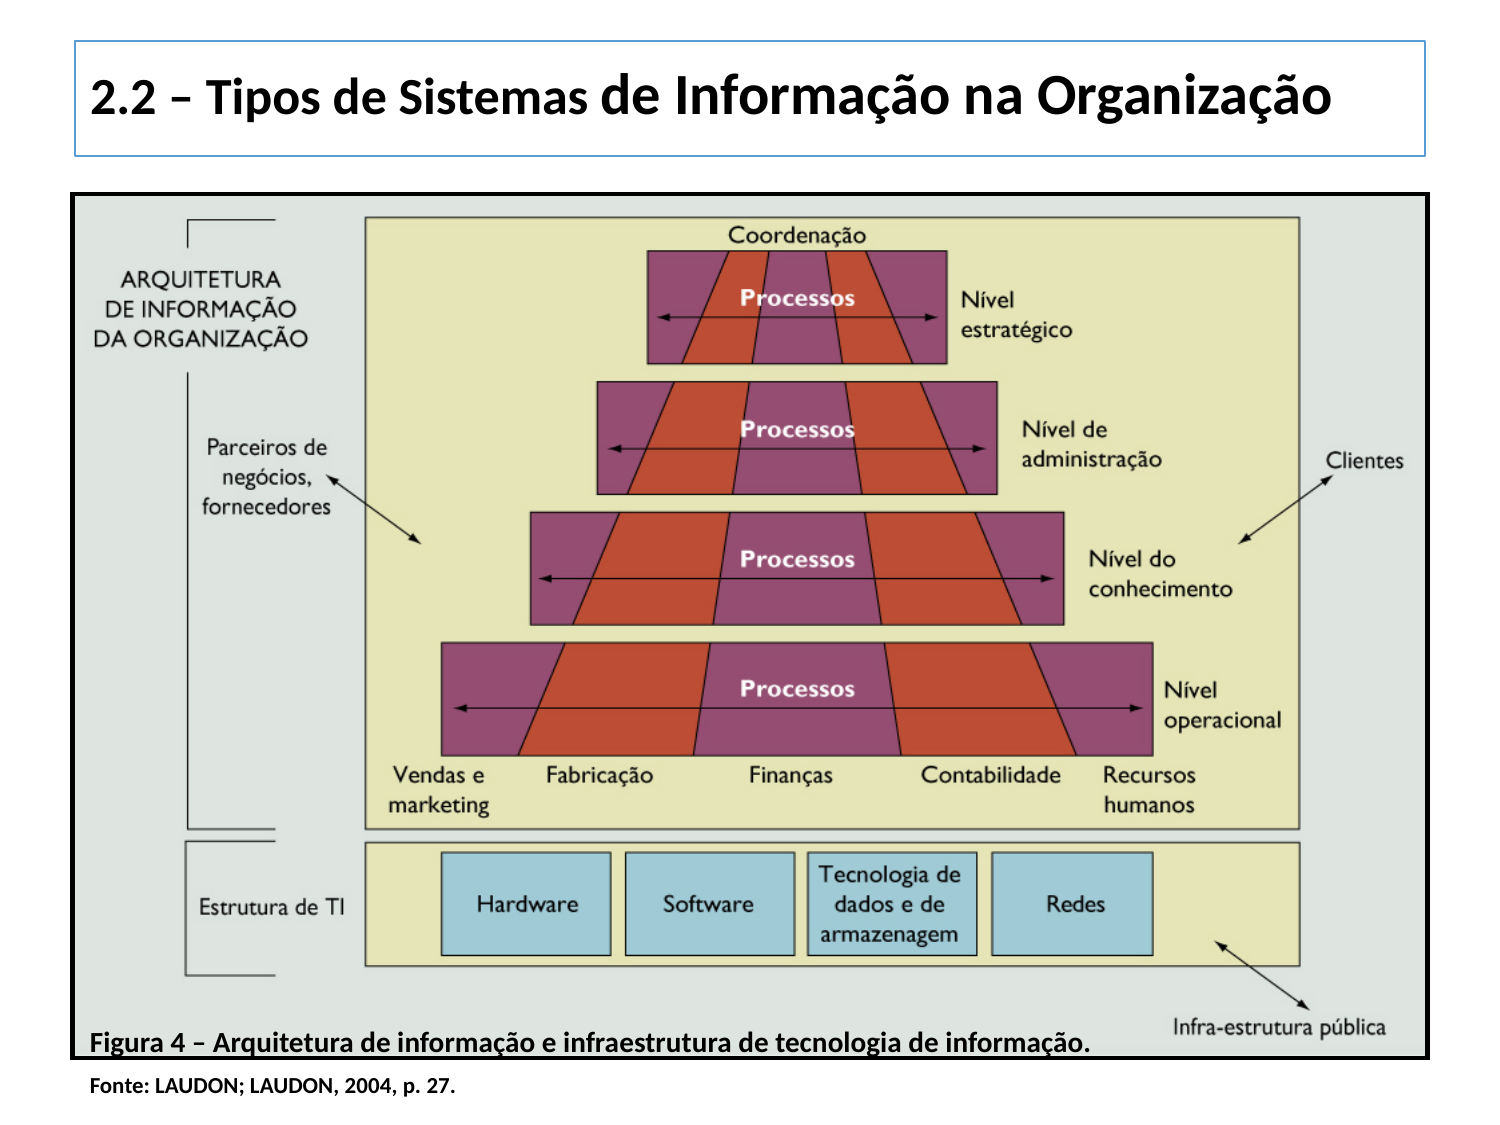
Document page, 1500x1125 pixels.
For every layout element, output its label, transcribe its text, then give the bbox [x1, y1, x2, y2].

text_box 2.2 – Tipos de Sistemas de Informação na Organização [74, 40, 1426, 157]
picture [74, 196, 1425, 1056]
text_box Figura 4 – Arquitetura de informação e infraestrutura de tecnologia de informação. Fonte: LAUDON; LAUDON, 2004, p. 27. [74, 1056, 1363, 1110]
